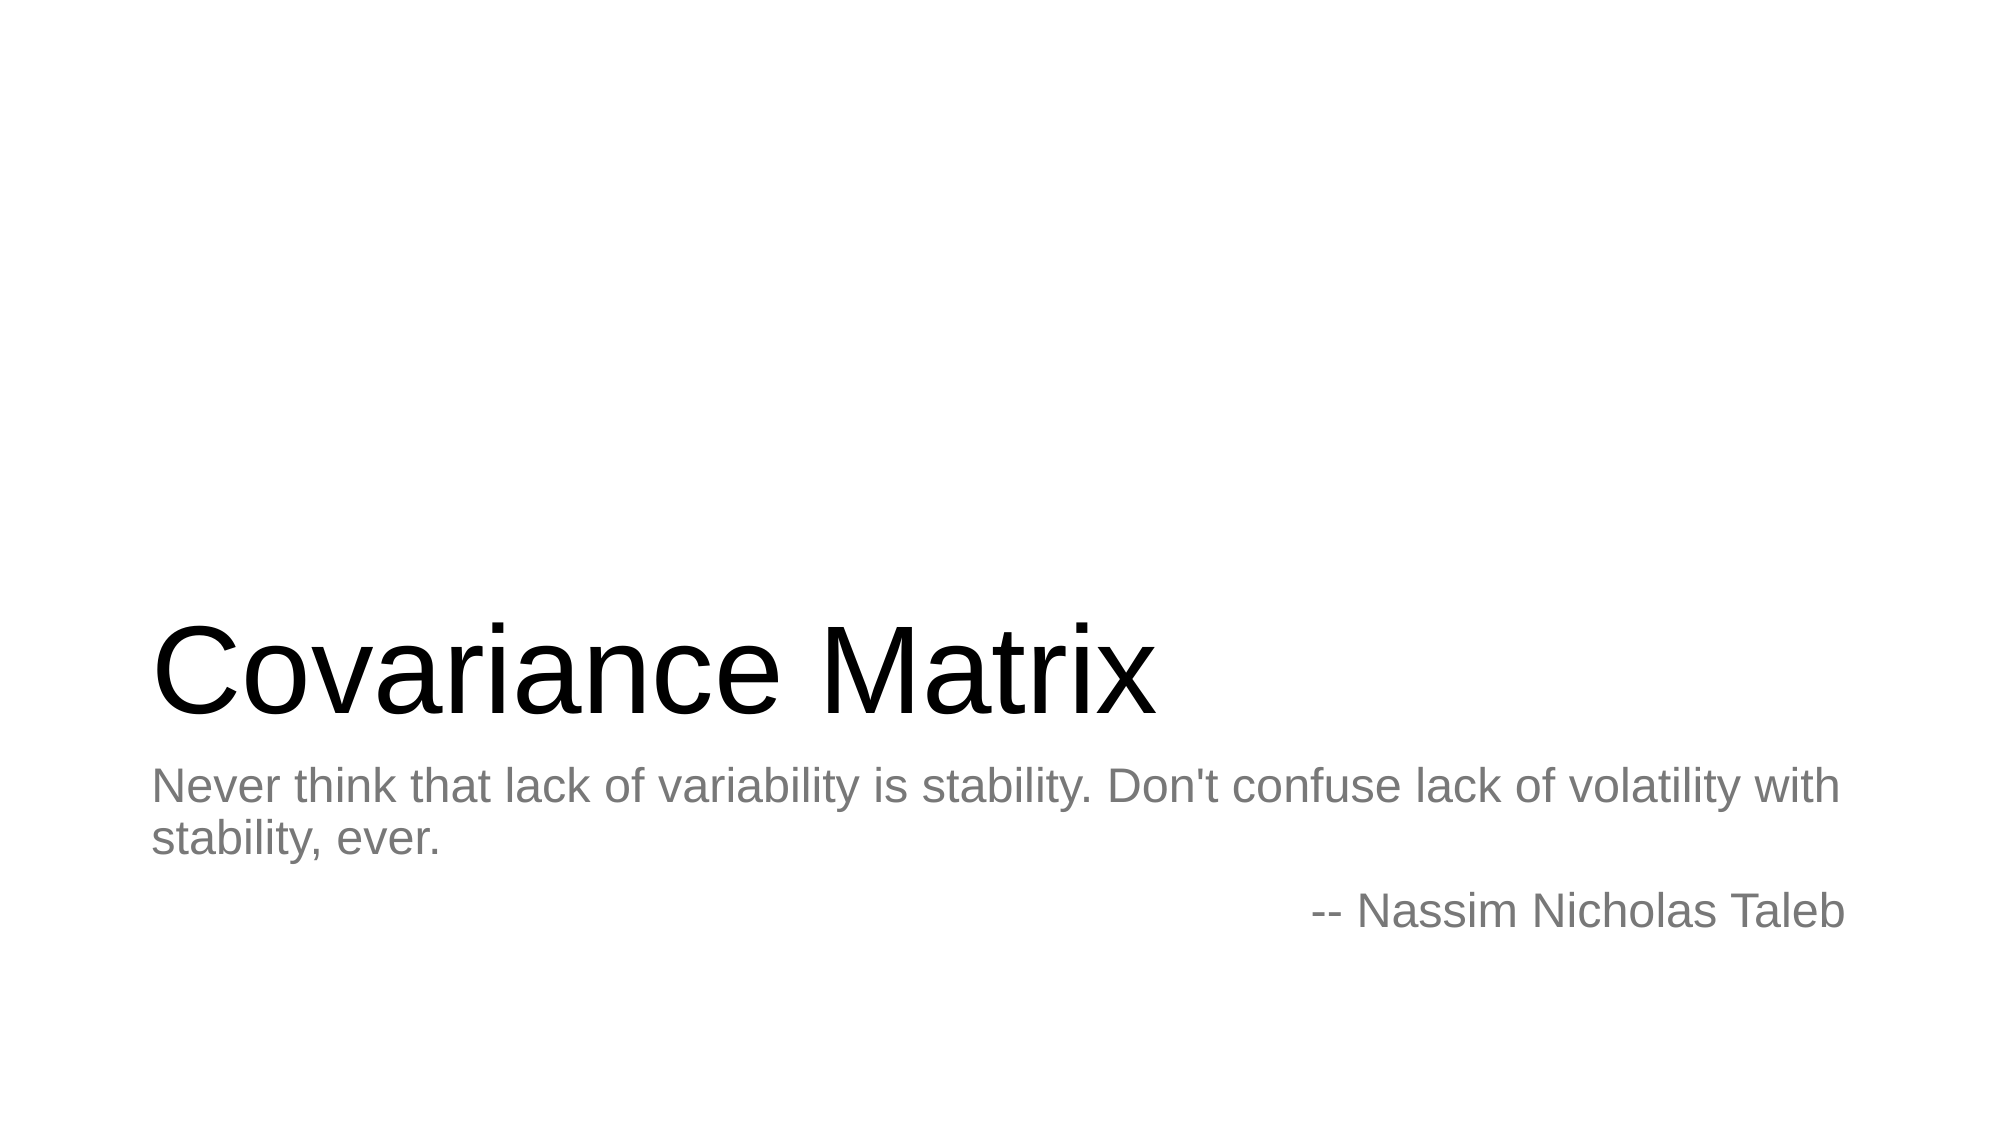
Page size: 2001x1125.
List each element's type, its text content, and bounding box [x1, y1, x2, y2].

list Never think that lack of variability is stability. Don't confuse lack of volatility with stability, ever. -- Nassim Nicholas Taleb [136, 752, 1862, 999]
title Covariance Matrix [136, 280, 1862, 749]
